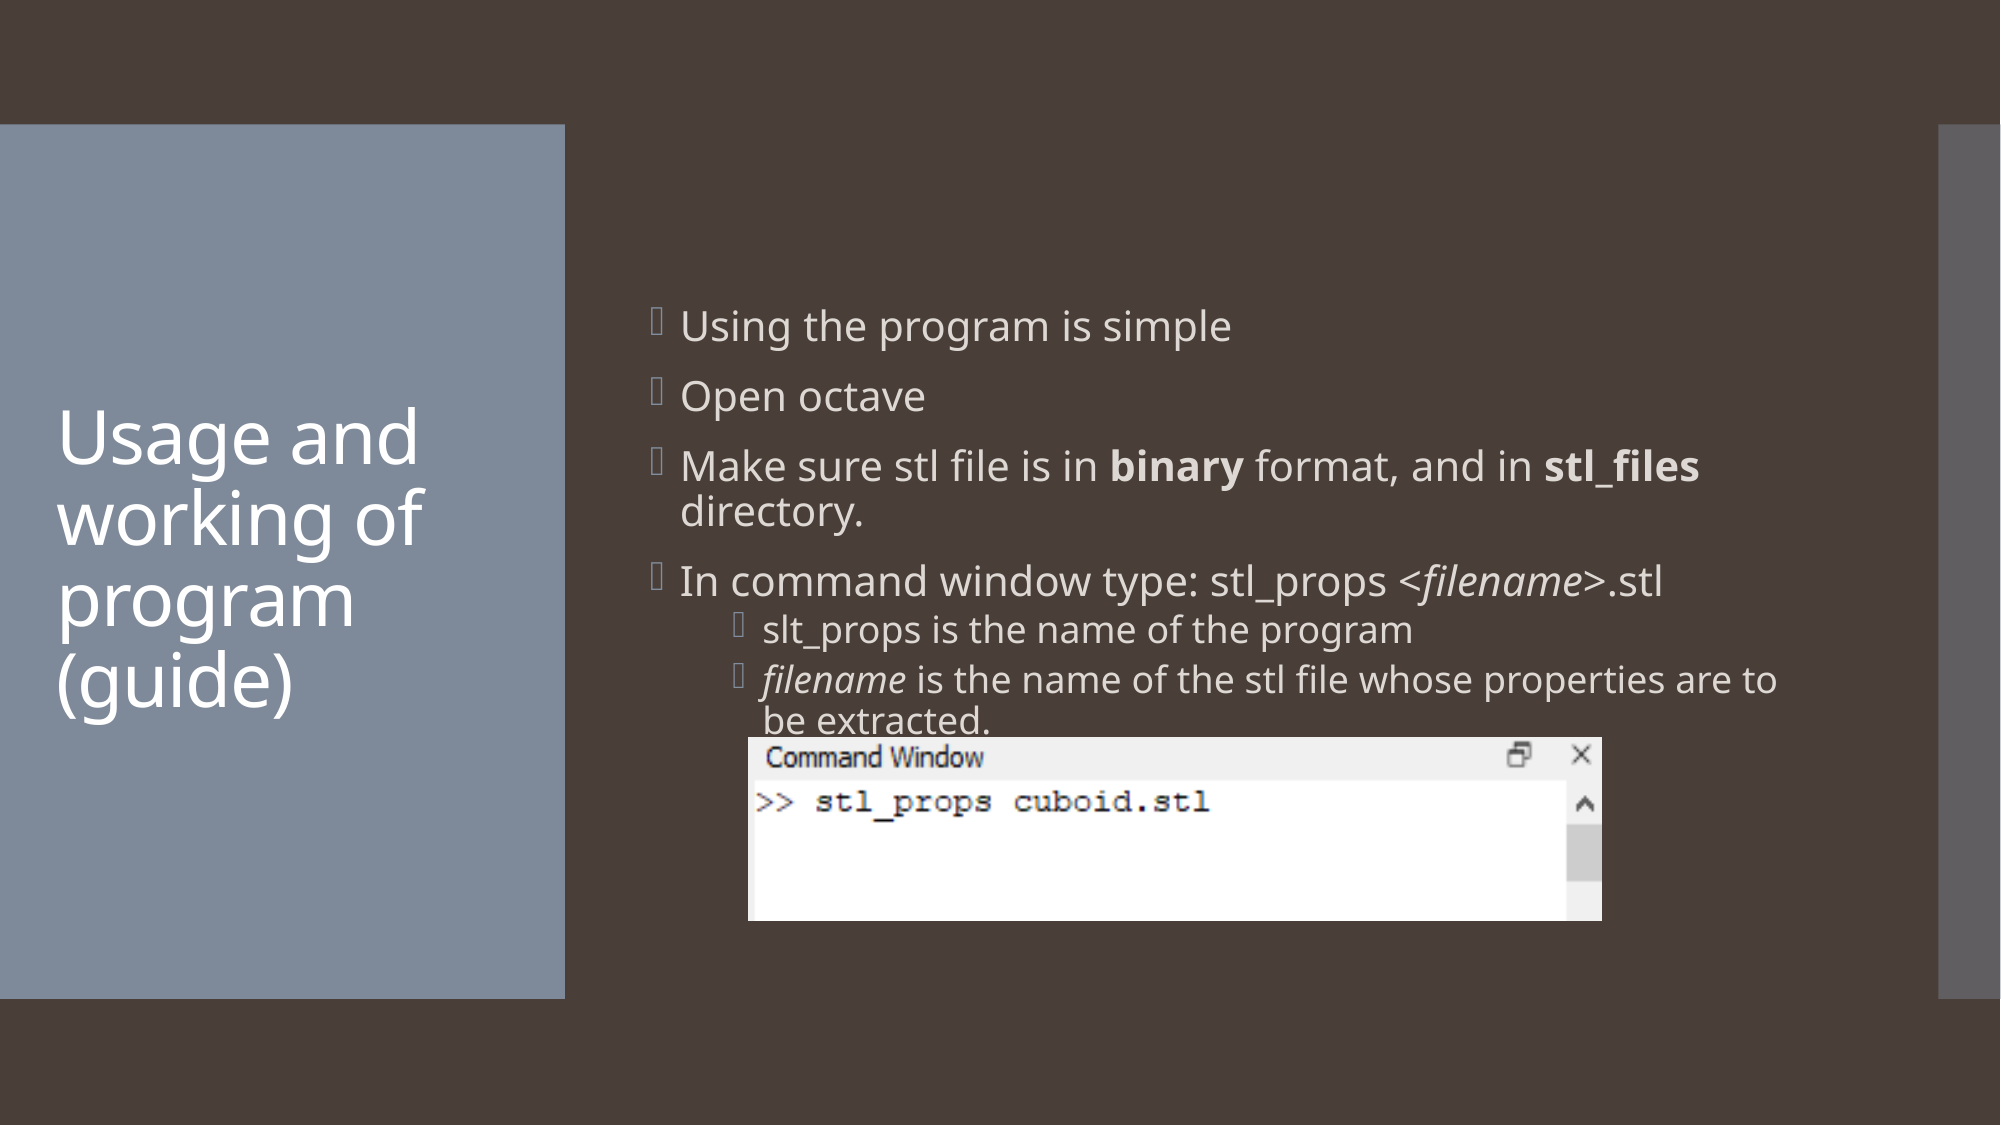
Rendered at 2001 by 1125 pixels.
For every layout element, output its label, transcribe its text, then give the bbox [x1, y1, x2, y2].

title Usage and working of program (guide) [41, 184, 525, 940]
list Using the program is simple Open octave Make sure stl file is in binary format, and in stl_files directory. In command window type: stl_props <filename>.stl slt_props is the name of the program filename is the name of the stl file whose properties are to be extracted. [634, 141, 1835, 982]
picture [748, 737, 1602, 921]
